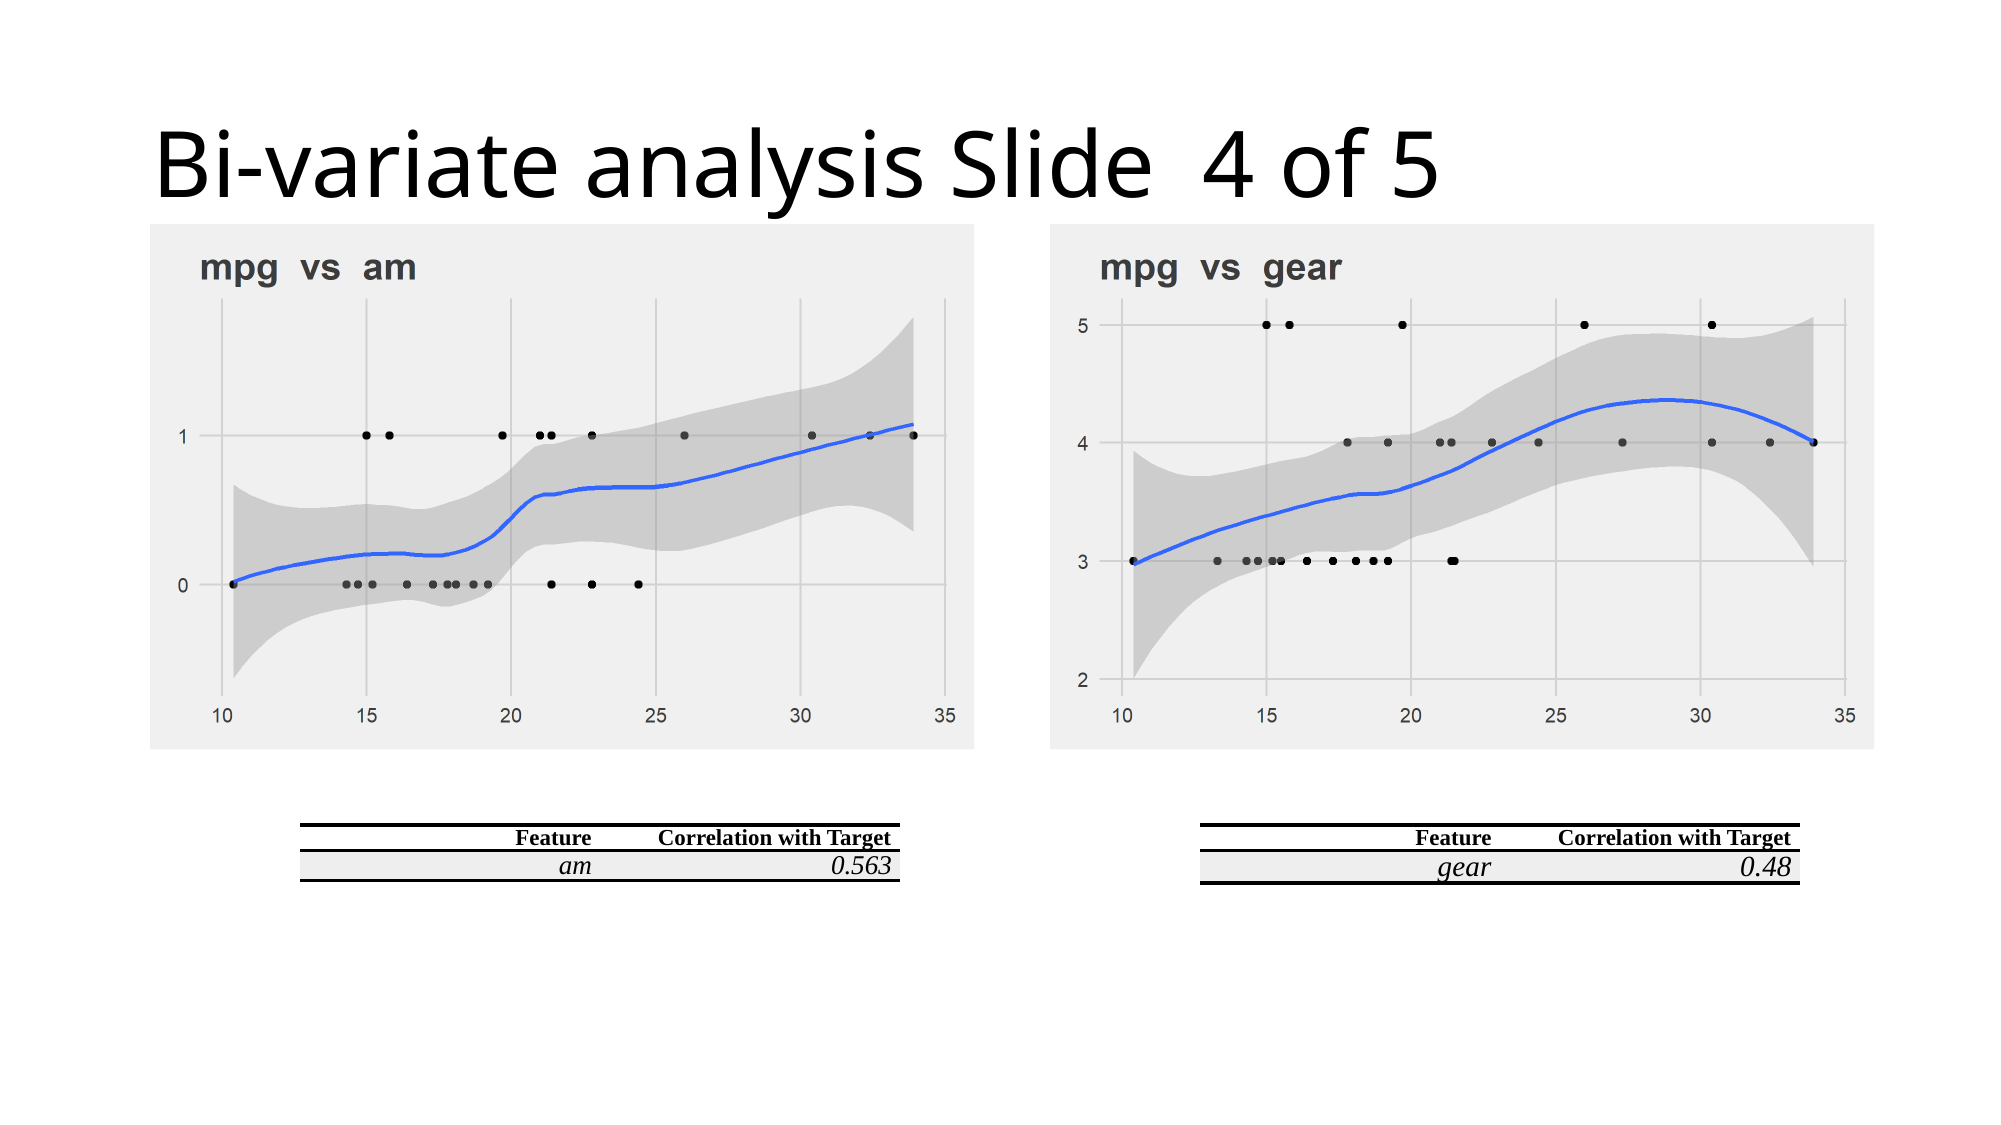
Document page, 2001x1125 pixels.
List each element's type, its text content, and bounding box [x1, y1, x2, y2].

table_header Feature [1200, 827, 1500, 849]
table_cell gear [1200, 852, 1500, 881]
table_cell 0.563 [600, 852, 900, 879]
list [149, 224, 975, 750]
table_header Feature [300, 827, 600, 849]
table_cell 0.48 [1500, 852, 1800, 881]
table_header Correlation with Target [1500, 827, 1800, 849]
table_header Correlation with Target [600, 827, 900, 849]
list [1049, 224, 1875, 750]
title Bi-variate analysis Slide 4 of 5 [137, 59, 1863, 277]
table_cell am [300, 852, 600, 879]
